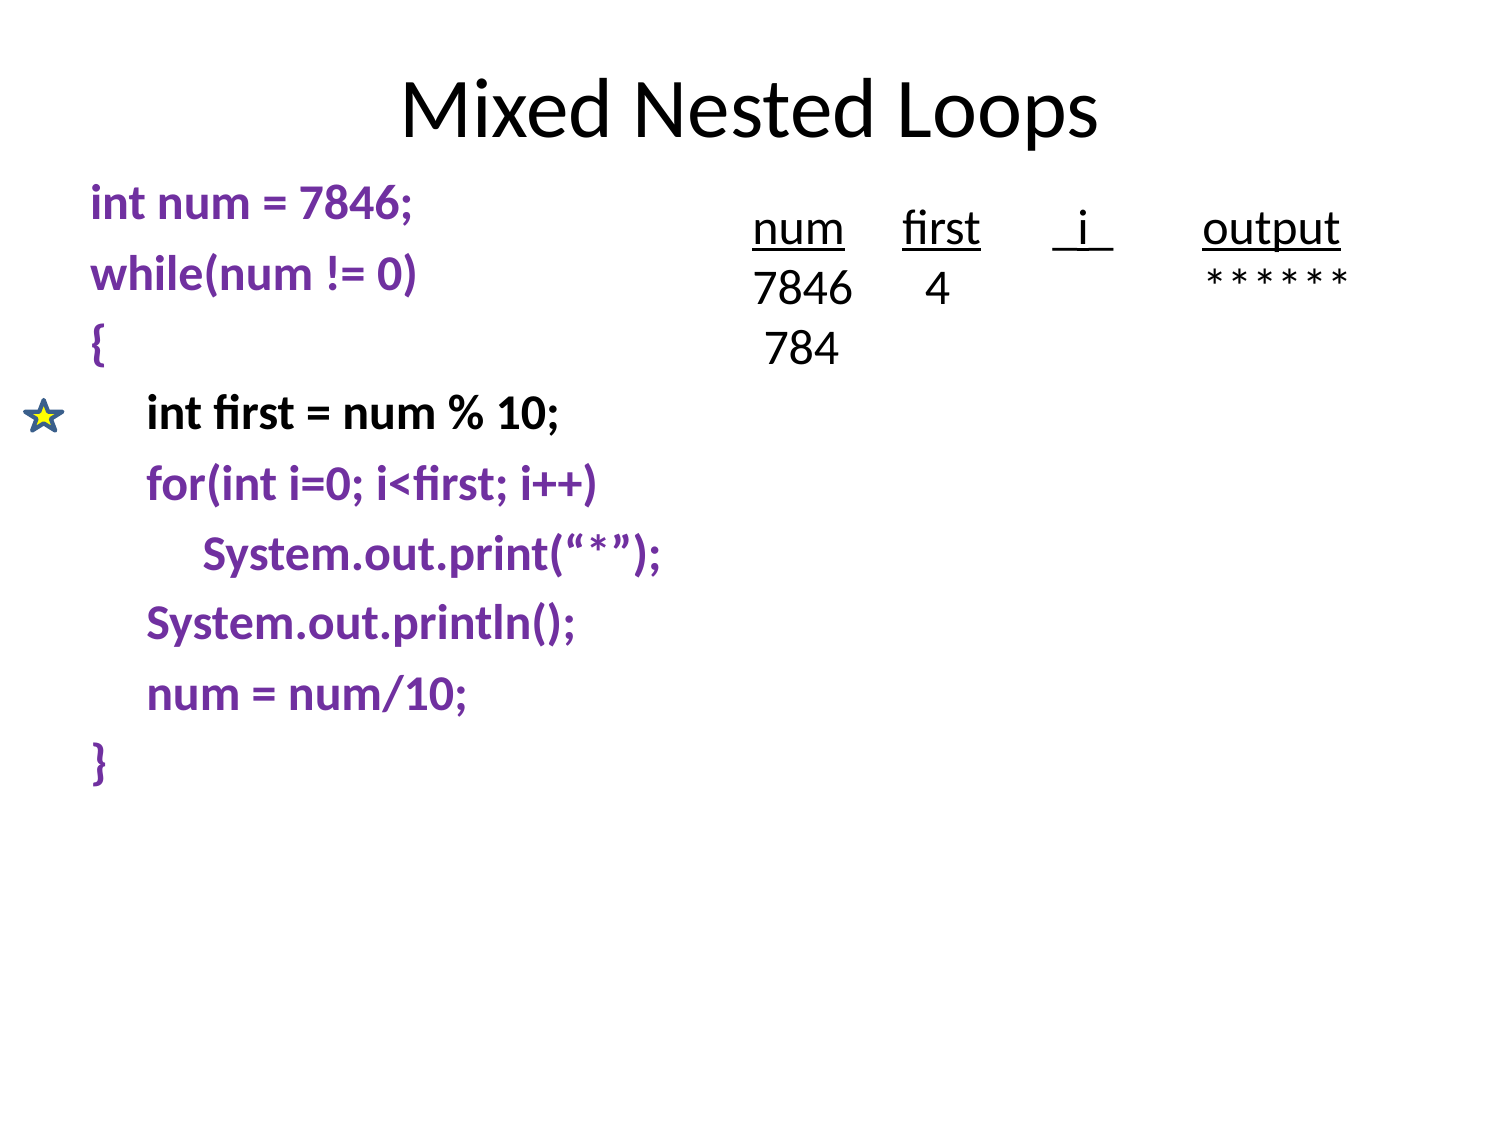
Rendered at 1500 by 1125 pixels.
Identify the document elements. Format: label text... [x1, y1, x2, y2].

title Mixed Nested Loops [75, 45, 1425, 163]
text_box num first _i_ output 7846 4 ****** 784 [737, 187, 1500, 443]
text_box [22, 397, 65, 433]
list int num = 7846; while(num != 0) { int first = num % 10; for(int i=0; i<first; i++) System.out.print(“*”); System.out.println(); num = num/10; } [75, 162, 700, 850]
